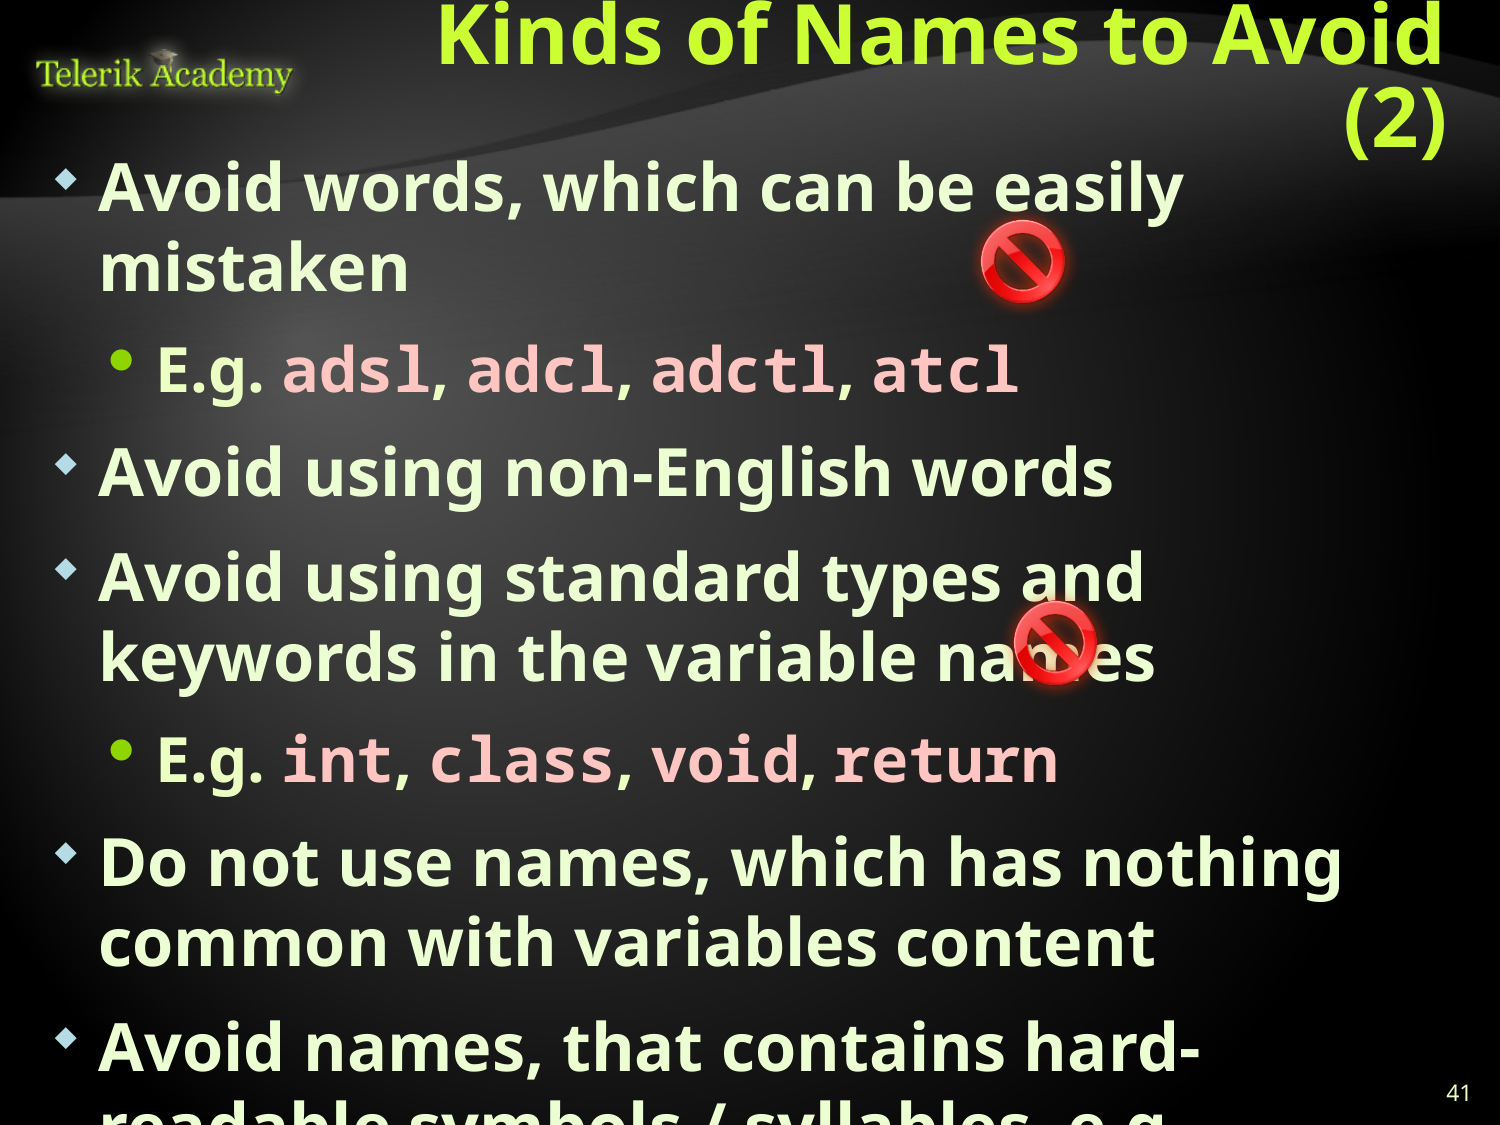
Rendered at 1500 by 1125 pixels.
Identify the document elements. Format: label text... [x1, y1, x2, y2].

list Avoid words, which can be easily mistaken E.g. adsl, adcl, adctl, atcl Avoid using non-English words Avoid using standard types and keywords in the variable names E.g. int, class, void, return Do not use names, which has nothing common with variables content Avoid names, that contains hard-readable symbols / syllables, e.g. Csikszentmihalyi [37, 137, 1463, 1088]
slide_number 28 [970, 209, 1076, 306]
slide_number 41 [1412, 1074, 1488, 1113]
slide_number 28 [1003, 590, 1108, 684]
title Kinds of Names to Avoid (2) [300, 12, 1463, 137]
picture [0, 0, 1500, 1125]
